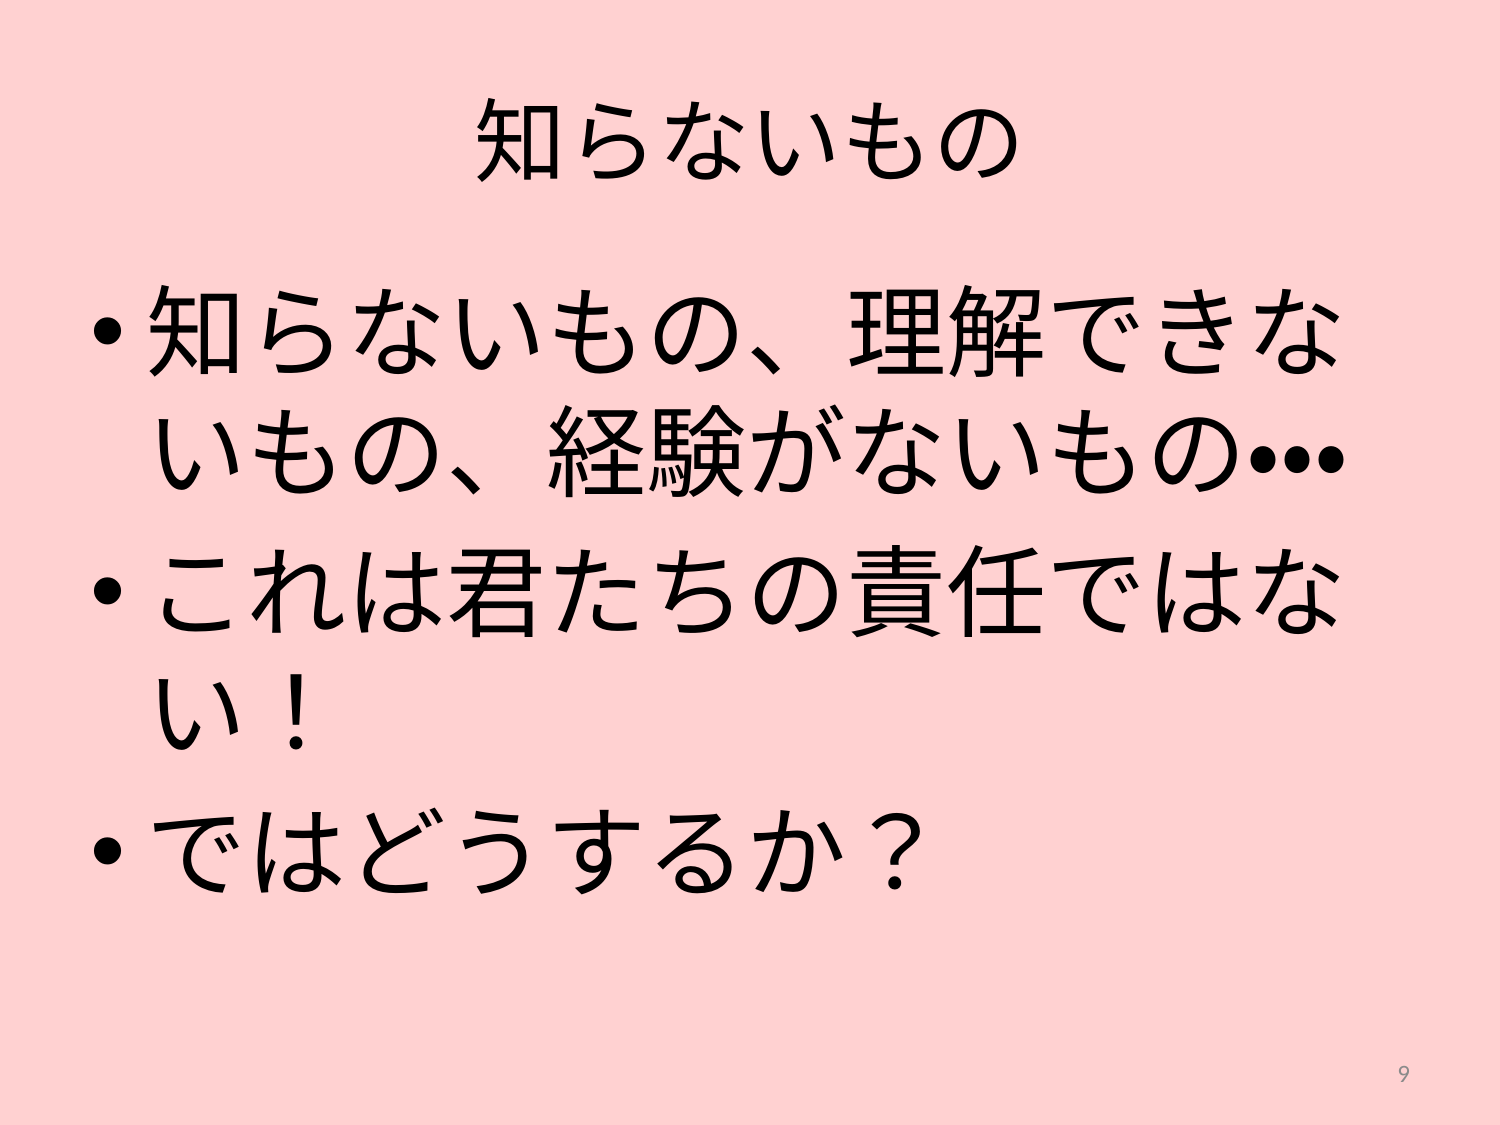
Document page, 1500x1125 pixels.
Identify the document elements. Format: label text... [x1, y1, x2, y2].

slide_number 9 [1074, 1042, 1425, 1103]
title 知らないもの [75, 45, 1425, 233]
list 知らないもの、理解できないもの、経験がないもの・・・ これは君たちの責任ではない！ ではどうするか？ [75, 262, 1425, 1025]
